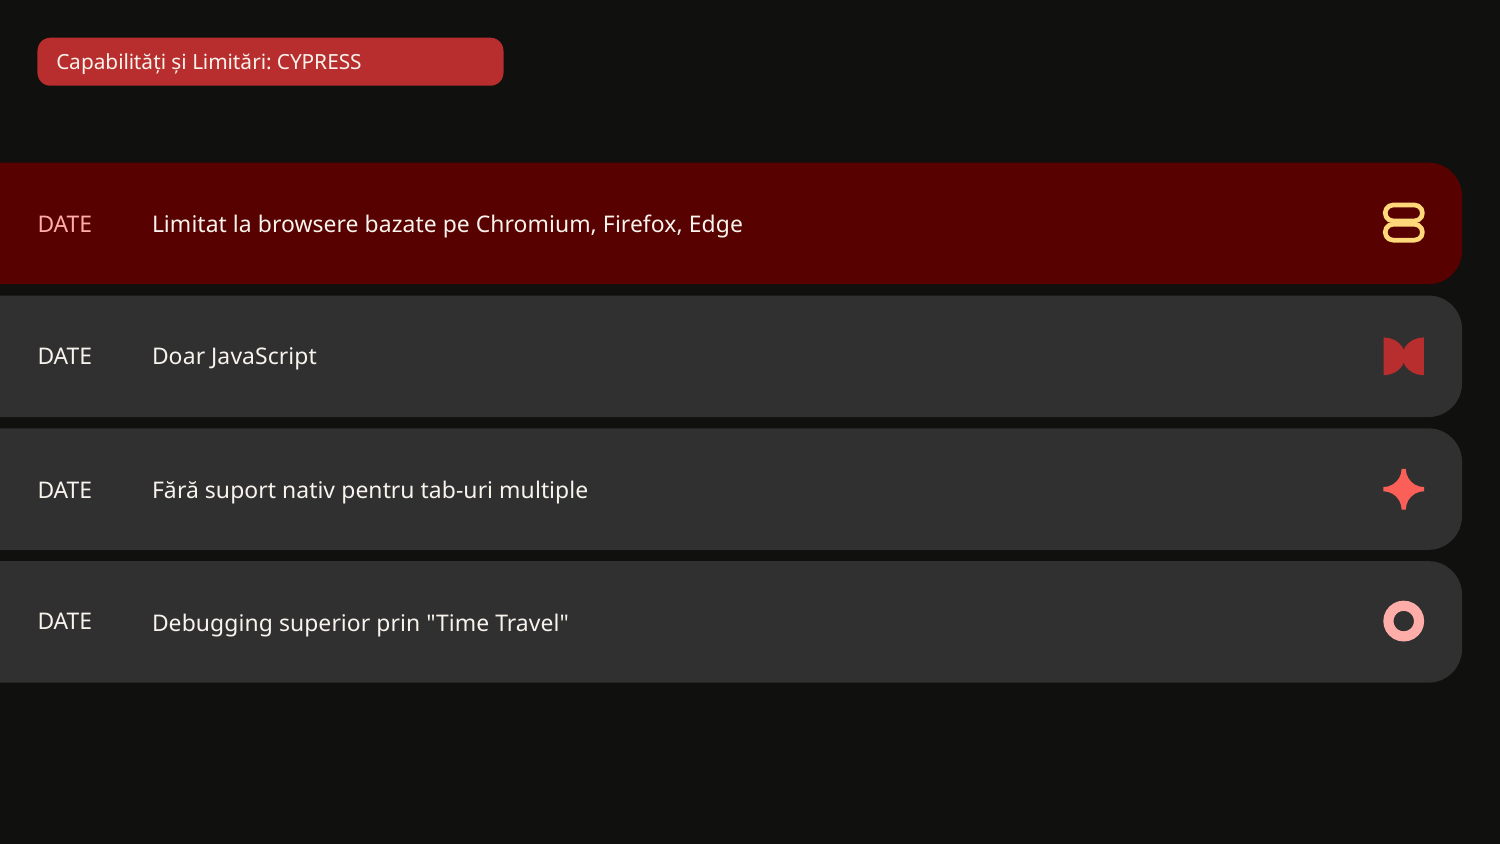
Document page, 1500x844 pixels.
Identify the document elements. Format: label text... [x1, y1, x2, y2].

subtitle Debugging superior prin "Time Travel" [152, 605, 1144, 636]
subtitle Fără suport nativ pentru tab-uri multiple [152, 474, 1144, 504]
text_box [0, 561, 1463, 683]
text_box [1384, 204, 1423, 241]
subtitle Limitat la browsere bazate pe Chromium, Firefox, Edge [152, 208, 1144, 238]
text_box Capabilități și Limitări: CYPRESS [37, 37, 504, 86]
subtitle DATE [37, 340, 132, 370]
subtitle DATE [37, 605, 132, 636]
text_box [0, 295, 1463, 418]
subtitle DATE [37, 208, 132, 238]
text_box [0, 428, 1463, 550]
subtitle Doar JavaScript [152, 340, 1144, 370]
text_box [1383, 468, 1425, 510]
subtitle DATE [37, 474, 132, 504]
text_box [0, 162, 1463, 285]
text_box [1383, 600, 1425, 642]
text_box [1361, 337, 1446, 376]
